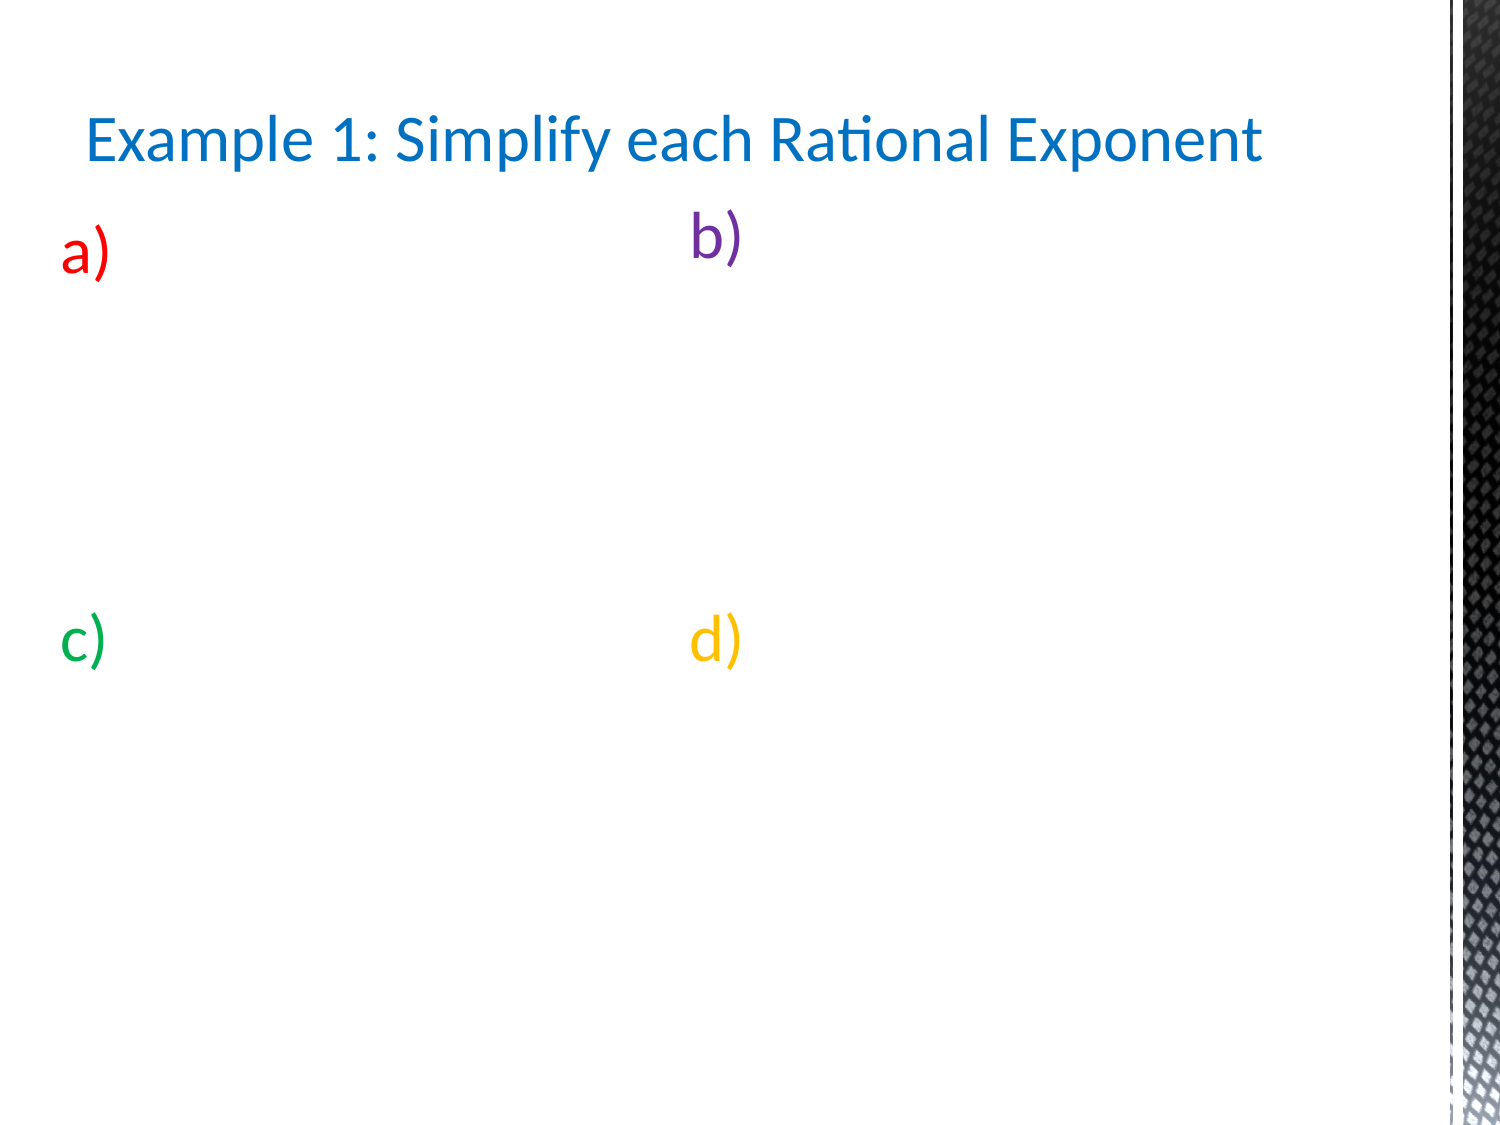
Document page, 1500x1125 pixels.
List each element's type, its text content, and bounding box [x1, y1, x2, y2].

text_box Example 1: Simplify each Rational Exponent [70, 87, 1413, 183]
picture [1447, 0, 1500, 1125]
